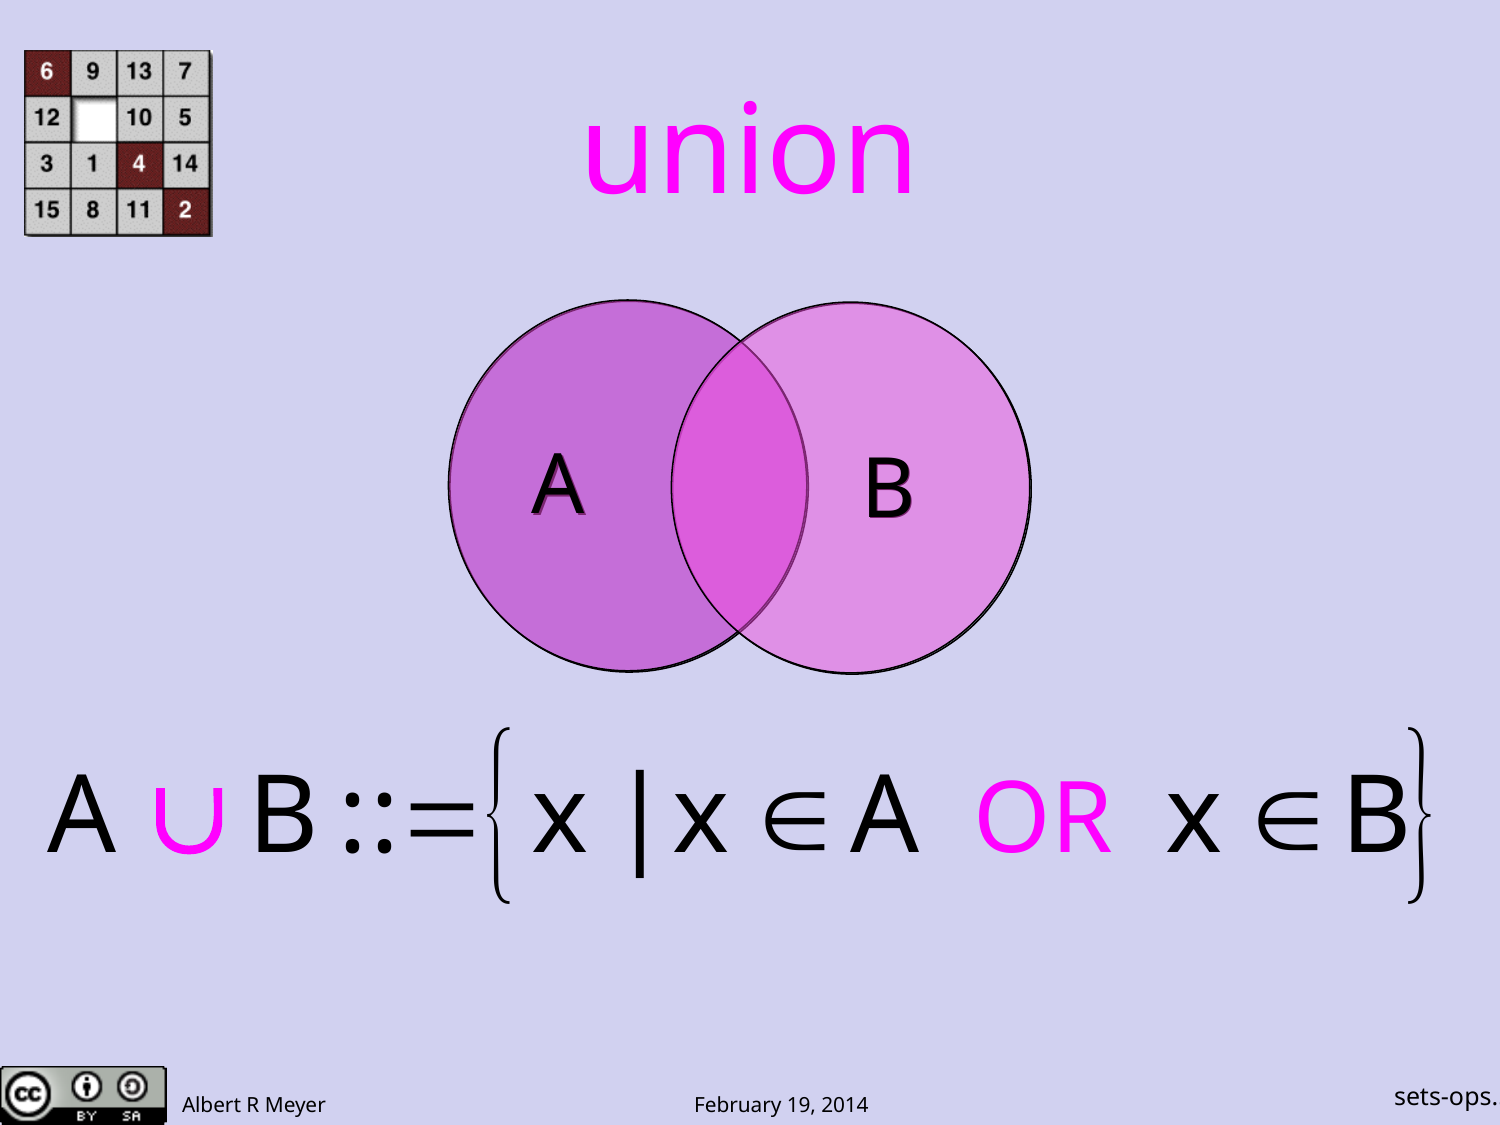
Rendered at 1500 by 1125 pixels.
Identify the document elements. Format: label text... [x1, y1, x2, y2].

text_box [448, 299, 1031, 674]
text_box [36, 726, 1470, 925]
picture [24, 50, 213, 237]
picture [0, 1066, 167, 1125]
title union [314, 56, 1186, 231]
